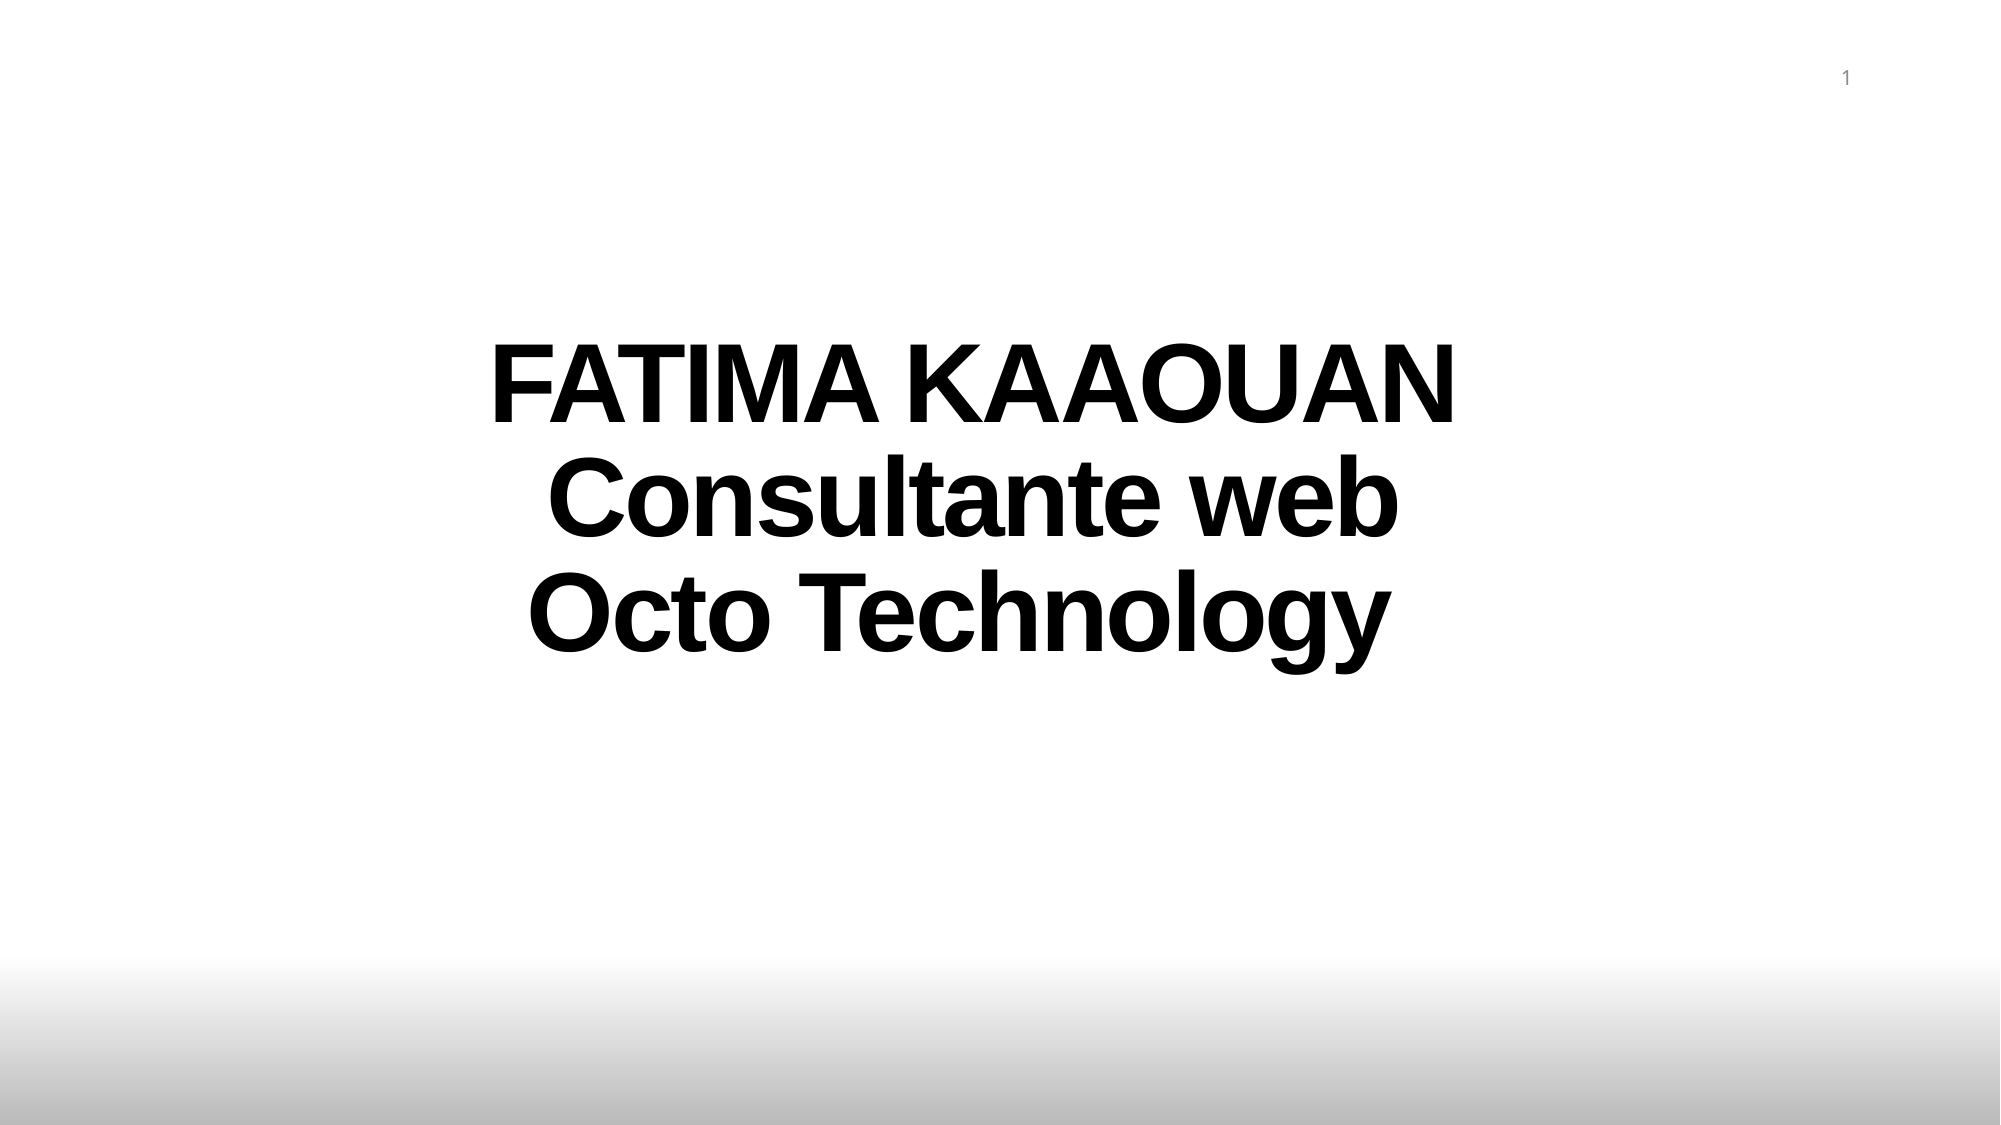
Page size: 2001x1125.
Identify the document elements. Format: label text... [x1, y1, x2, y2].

title FATIMA KAAOUAN Consultante web Octo Technology [175, 322, 1773, 683]
slide_number 1 [1717, 52, 1868, 105]
